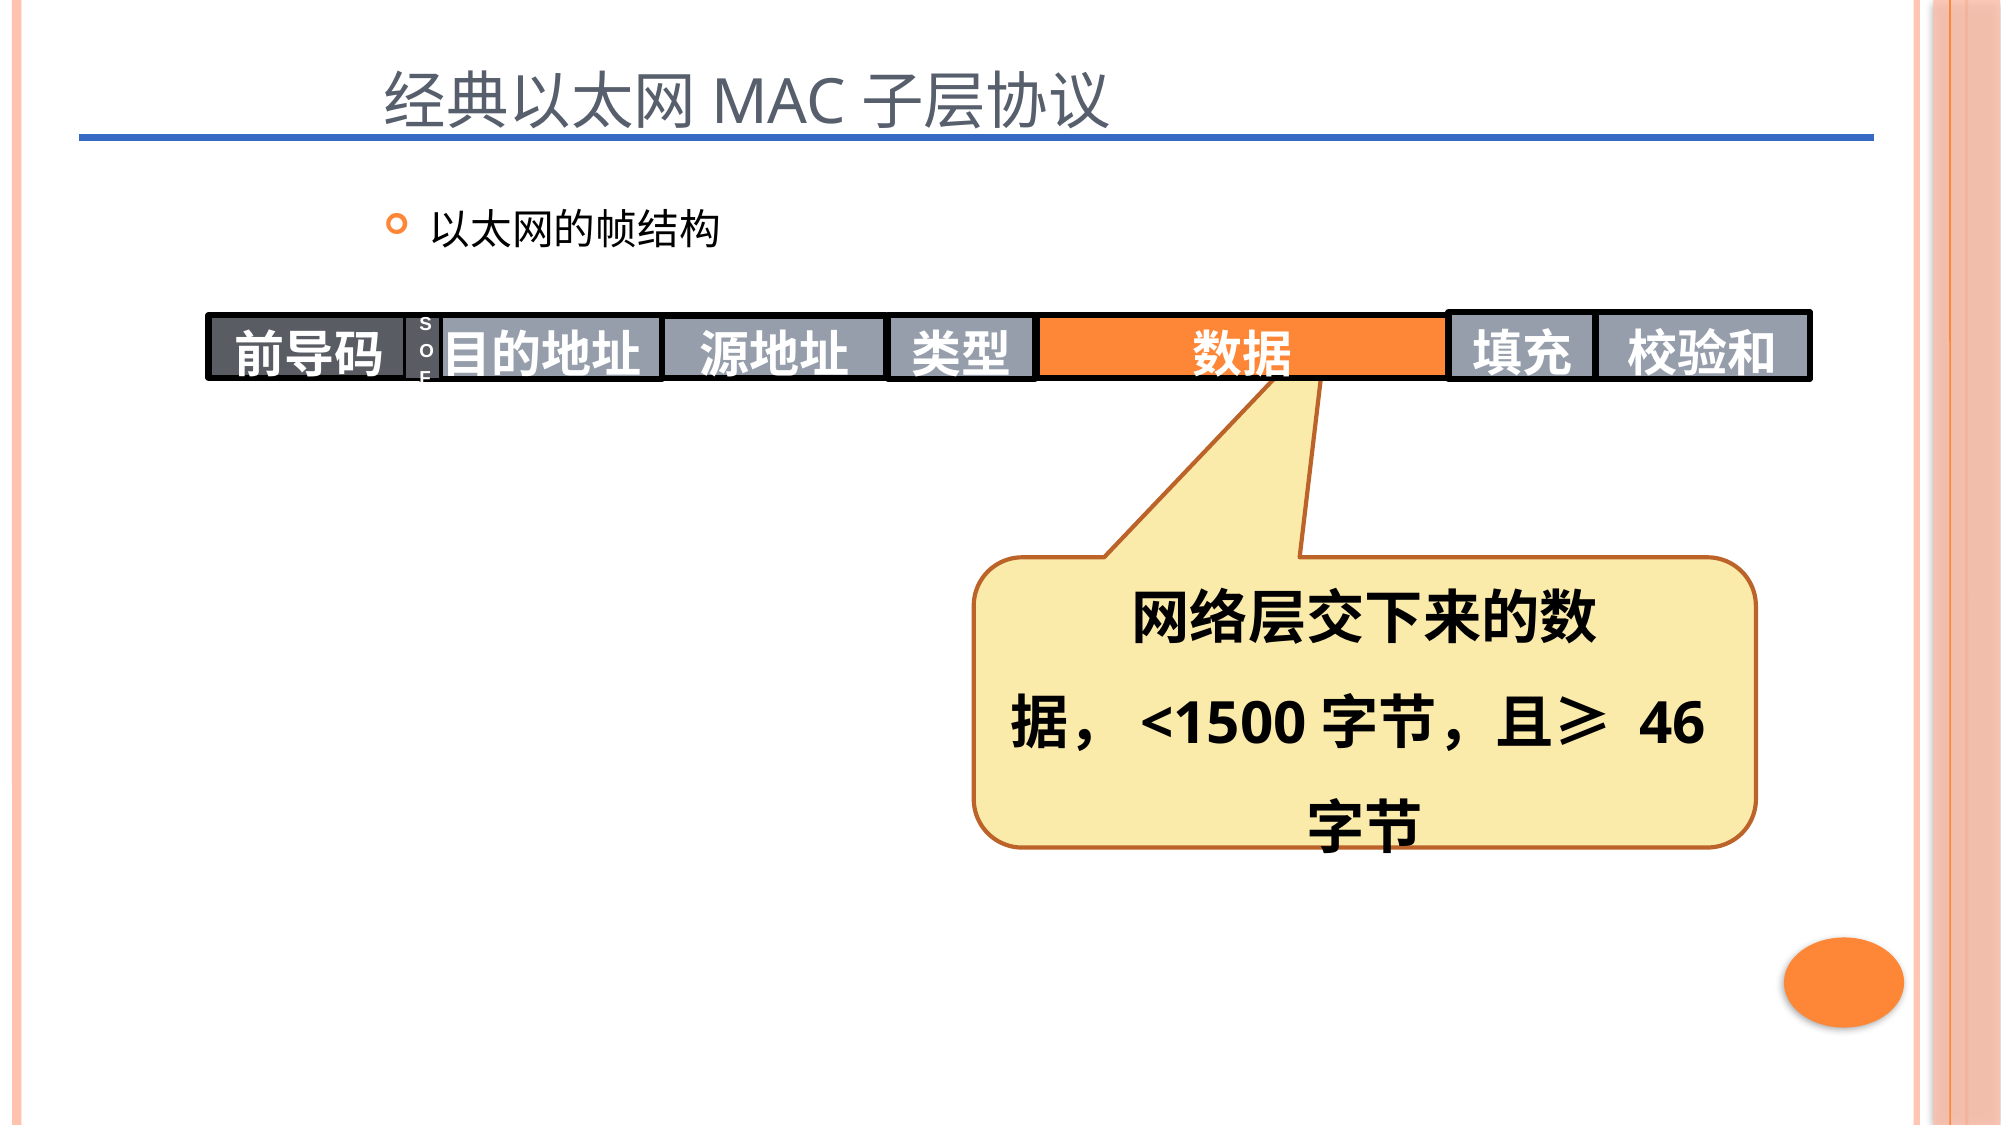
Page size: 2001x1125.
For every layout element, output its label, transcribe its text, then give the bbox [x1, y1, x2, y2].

text_box 类型 [886, 313, 1037, 381]
text_box 填充 [1446, 310, 1593, 381]
title 经典以太网MAC子层协议 [368, 30, 1326, 133]
text_box 源地址 [660, 313, 886, 380]
text_box 网络层交下来的数据，<1500字节，且≥ 46字节 [971, 380, 1759, 850]
text_box 前导码 [206, 313, 419, 380]
text_box SOF [402, 314, 443, 381]
text_box 数据 [1035, 313, 1446, 380]
text_box 校验和 [1593, 310, 1812, 381]
text_box 目的地址 [419, 313, 663, 381]
list 以太网的帧结构 [368, 195, 1326, 313]
